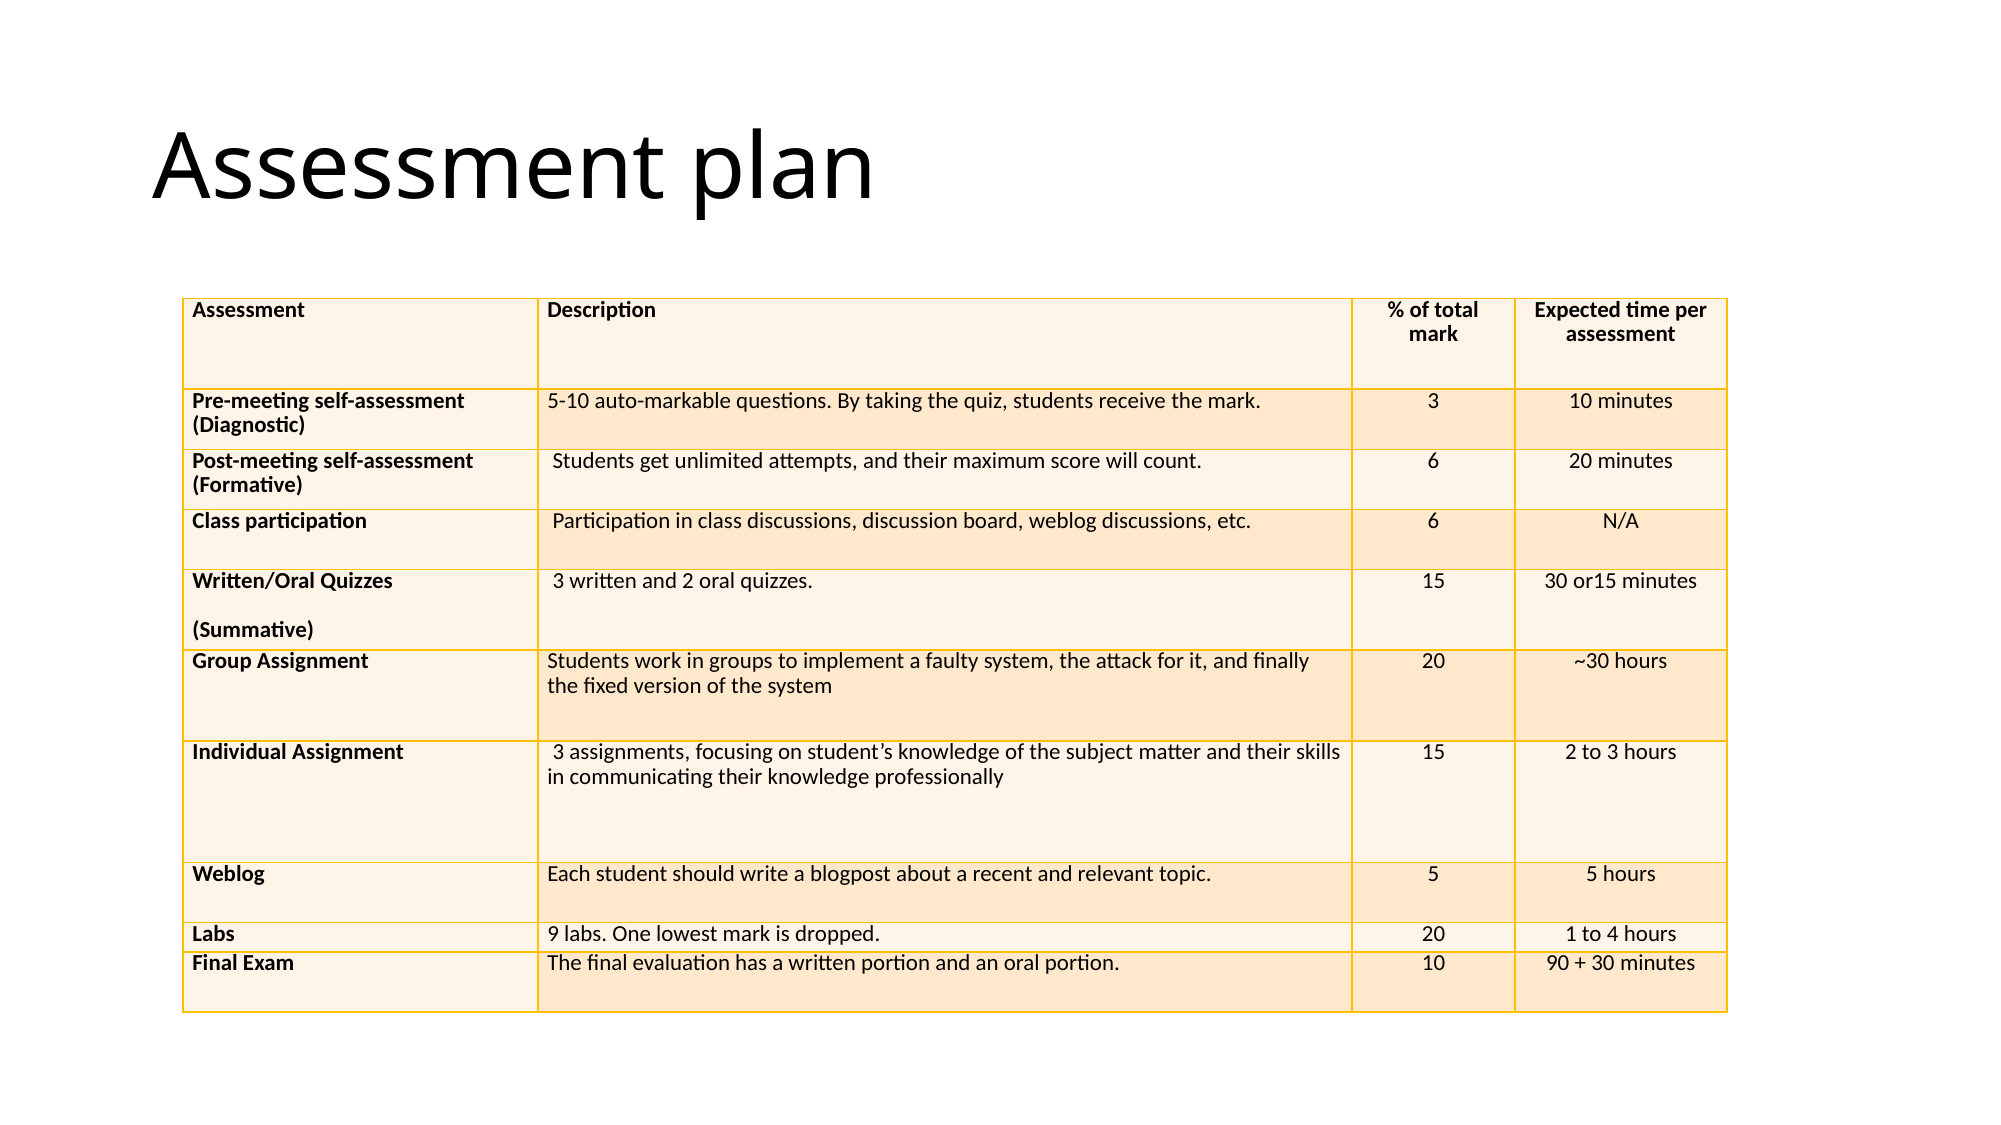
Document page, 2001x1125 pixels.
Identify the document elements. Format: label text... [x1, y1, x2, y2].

table_cell 5-10 auto-markable questions. By taking the quiz, students receive the mark. [539, 390, 1351, 449]
table_cell 5 [1353, 863, 1514, 922]
table_cell ~30 hours [1516, 651, 1726, 740]
table_cell Class participation [184, 510, 537, 569]
table_cell 30 or15 minutes [1516, 570, 1726, 649]
table_cell 10 [1353, 953, 1514, 1011]
table_cell Each student should write a blogpost about a recent and relevant topic. [539, 863, 1351, 922]
table_cell N/A [1516, 510, 1726, 569]
table_cell 1 to 4 hours [1516, 923, 1726, 951]
table_cell 15 [1353, 742, 1514, 862]
table_cell Written/Oral Quizzes (Summative) [184, 570, 537, 649]
table_cell Participation in class discussions, discussion board, weblog discussions, etc. [539, 510, 1351, 569]
table_cell 3 [1353, 390, 1514, 449]
table_cell 20 [1353, 651, 1514, 740]
table_cell 15 [1353, 570, 1514, 649]
table_cell Students work in groups to implement a faulty system, the attack for it, and finally the fixed version of the system [539, 651, 1351, 740]
title Assessment plan [137, 59, 1863, 278]
table_cell 20 [1353, 923, 1514, 951]
table_header Assessment [184, 299, 537, 388]
table_cell 5 hours [1516, 863, 1726, 922]
table_header Expected time per assessment [1516, 299, 1726, 388]
table_cell Weblog [184, 863, 537, 922]
table_cell 3 assignments, focusing on student’s knowledge of the subject matter and their skills in communicating their knowledge professionally [539, 742, 1351, 862]
table_cell Pre-meeting self-assessment (Diagnostic) [184, 390, 537, 449]
table_cell The final evaluation has a written portion and an oral portion. [539, 953, 1351, 1011]
table_cell Students get unlimited attempts, and their maximum score will count. [539, 450, 1351, 509]
table_cell 6 [1353, 510, 1514, 569]
table_cell 2 to 3 hours [1516, 742, 1726, 862]
table_cell Group Assignment [184, 651, 537, 740]
table_cell Individual Assignment [184, 742, 537, 862]
table_cell Final Exam [184, 953, 537, 1011]
table_cell 20 minutes [1516, 450, 1726, 509]
table_cell 3 written and 2 oral quizzes. [539, 570, 1351, 649]
table_header % of total mark [1353, 299, 1514, 388]
table_cell 10 minutes [1516, 390, 1726, 449]
table_cell Labs [184, 923, 537, 951]
table_header Description [539, 299, 1351, 388]
table_cell Post-meeting self-assessment (Formative) [184, 450, 537, 509]
table_cell 6 [1353, 450, 1514, 509]
table_cell 90 + 30 minutes [1516, 953, 1726, 1011]
table_cell 9 labs. One lowest mark is dropped. [539, 923, 1351, 951]
